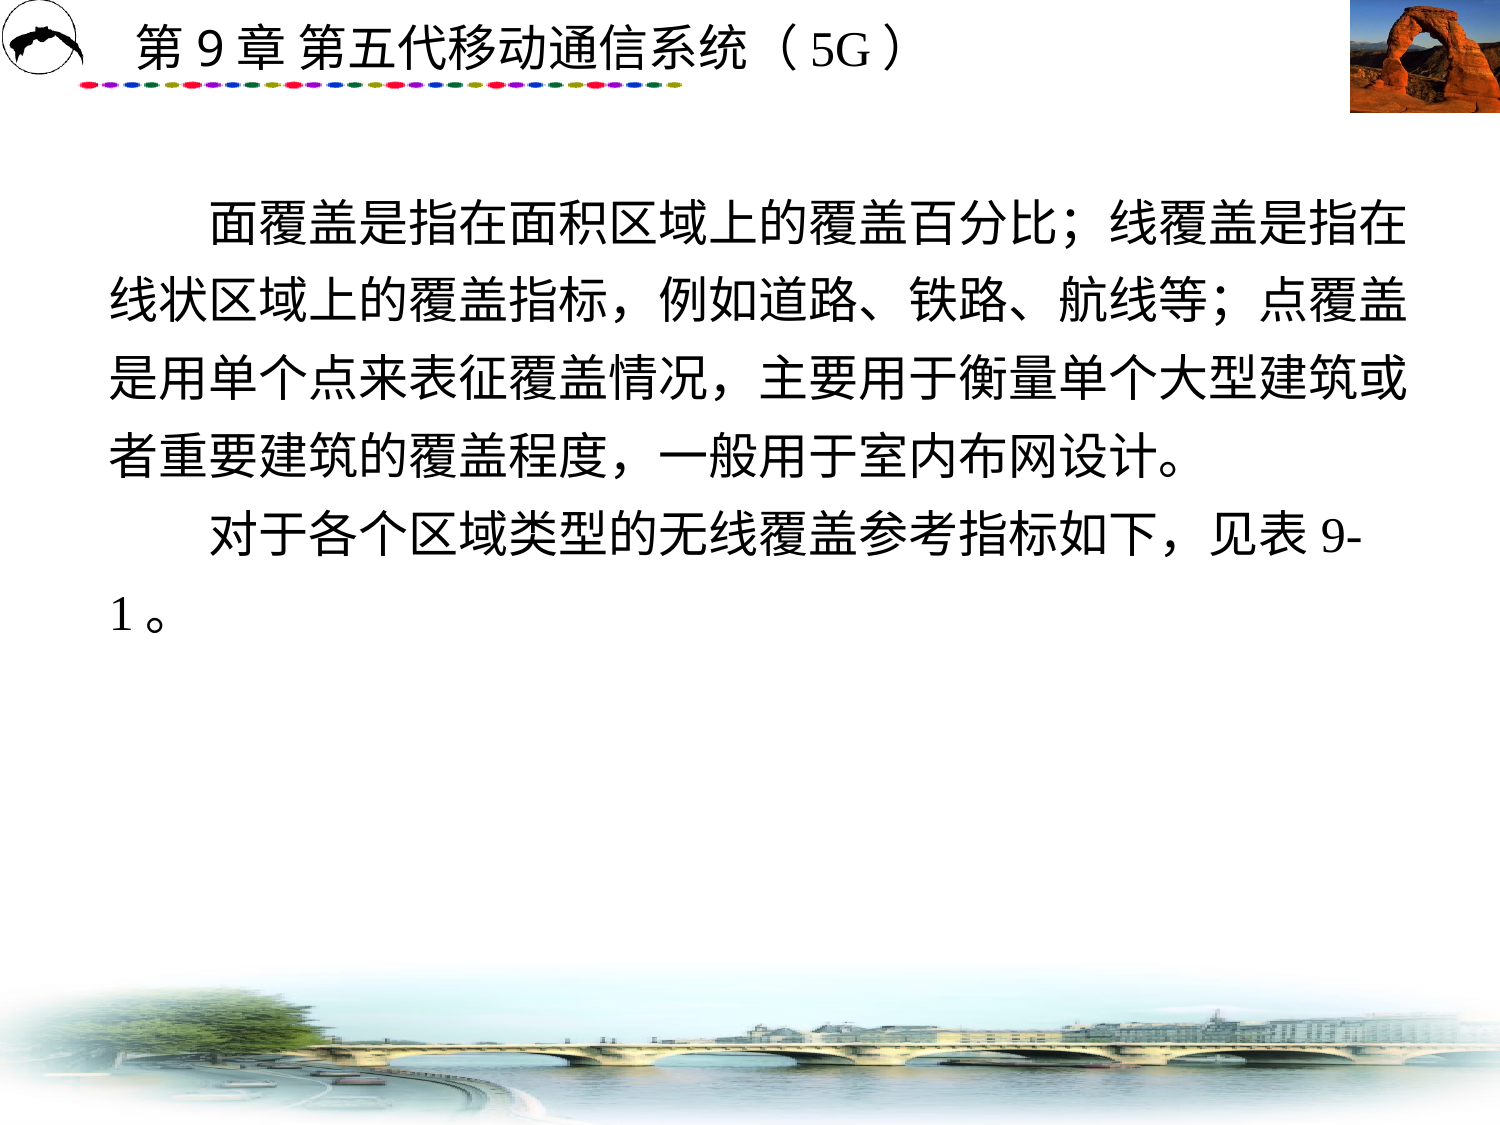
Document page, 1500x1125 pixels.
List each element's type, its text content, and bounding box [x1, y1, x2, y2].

picture [74, 78, 691, 91]
picture [1350, 0, 1500, 113]
picture [0, 0, 100, 75]
title 面覆盖是指在面积区域上的覆盖百分比；线覆盖是指在线状区域上的覆盖指标，例如道路、铁路、航线等；点覆盖是用单个点来表征覆盖情况，主要用于衡量单个大型建筑或者重要建筑的覆盖程度，一般用于室内布网设计。 对于各个区域类型的无线覆盖参考指标如下，见表9-1。 [93, 87, 1426, 1013]
picture [0, 962, 1500, 1125]
